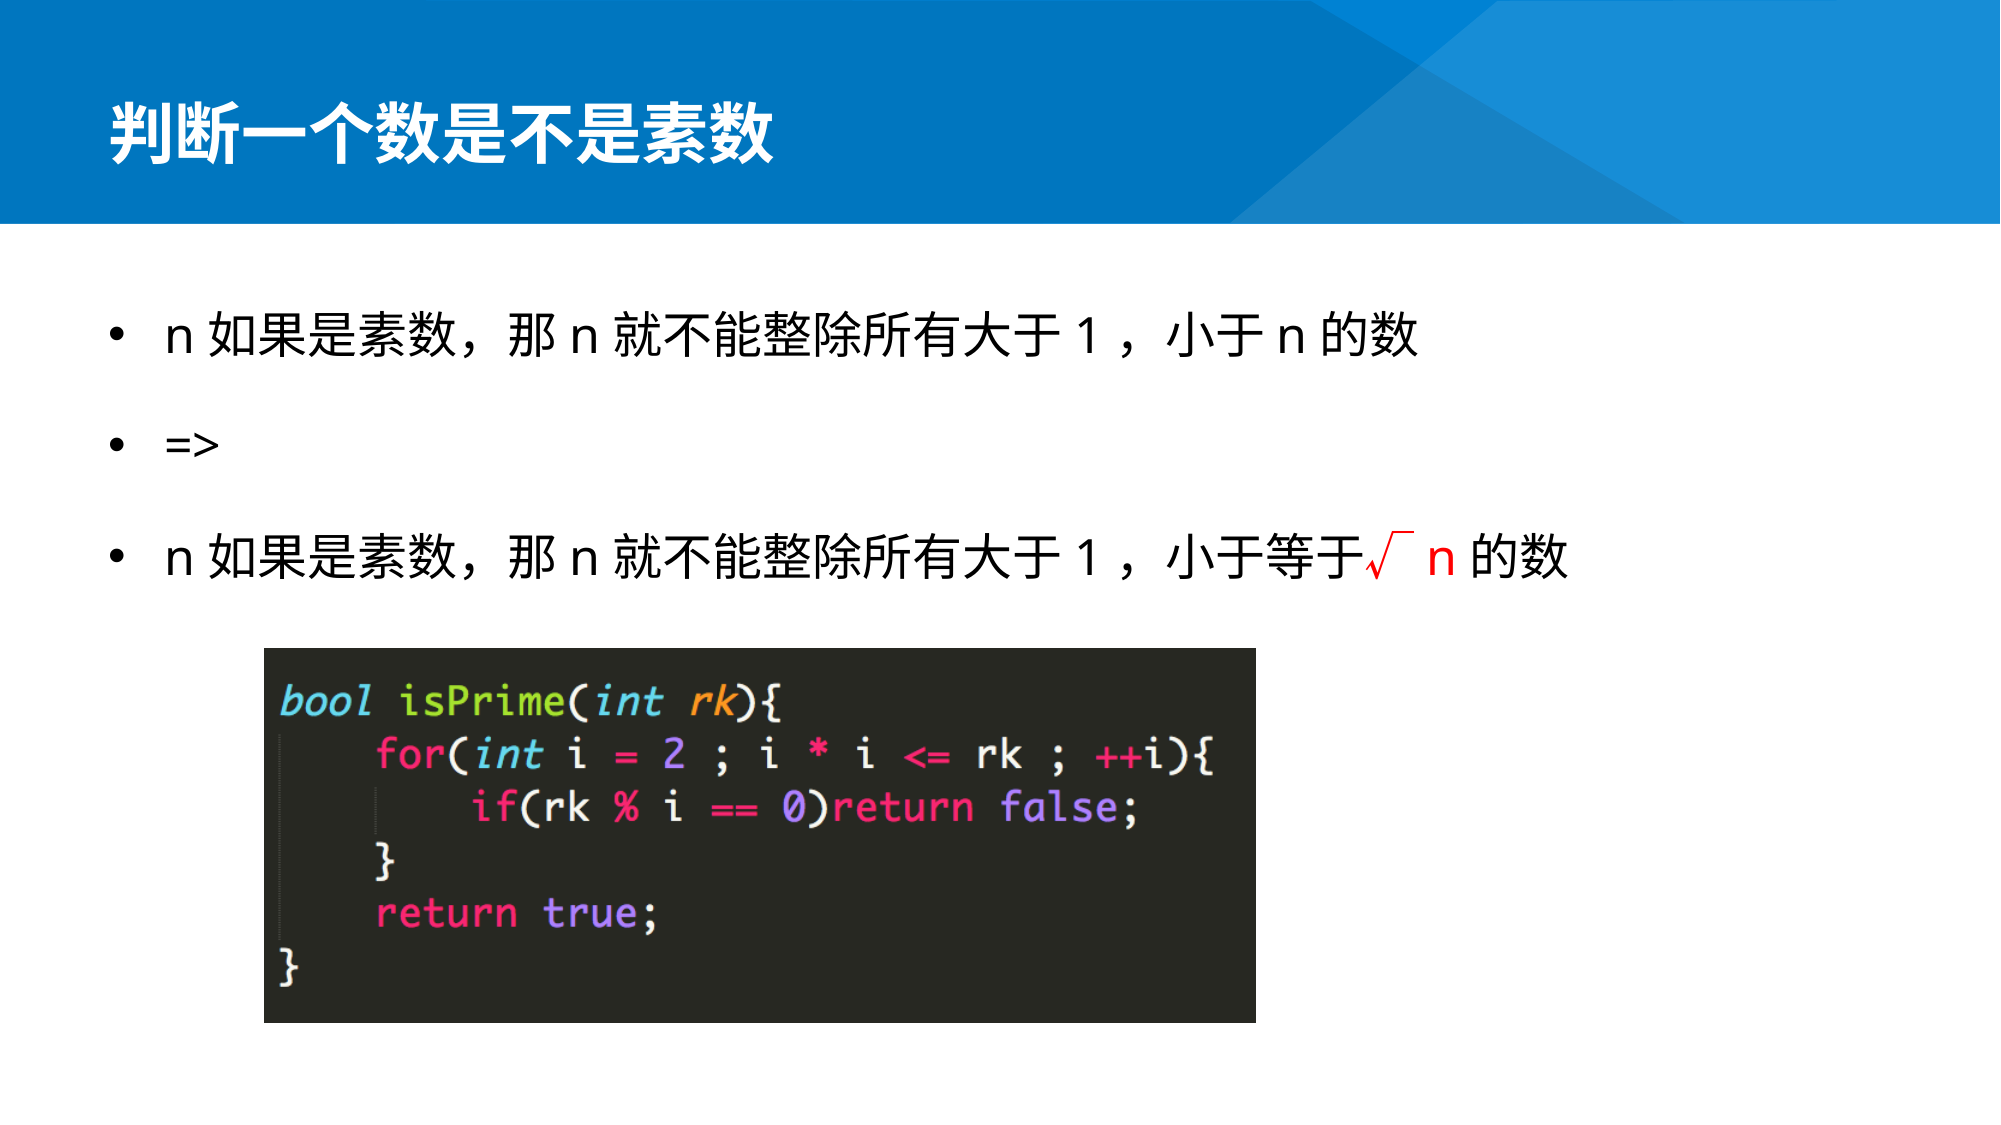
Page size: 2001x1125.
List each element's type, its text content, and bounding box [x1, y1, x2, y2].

list 判断一个数是不是素数 [93, 93, 1907, 186]
list n如果是素数，那n就不能整除所有大于1，小于n的数 => n如果是素数，那n就不能整除所有大于1，小于等于√n的数 [93, 265, 1709, 1031]
picture [264, 648, 1256, 1023]
